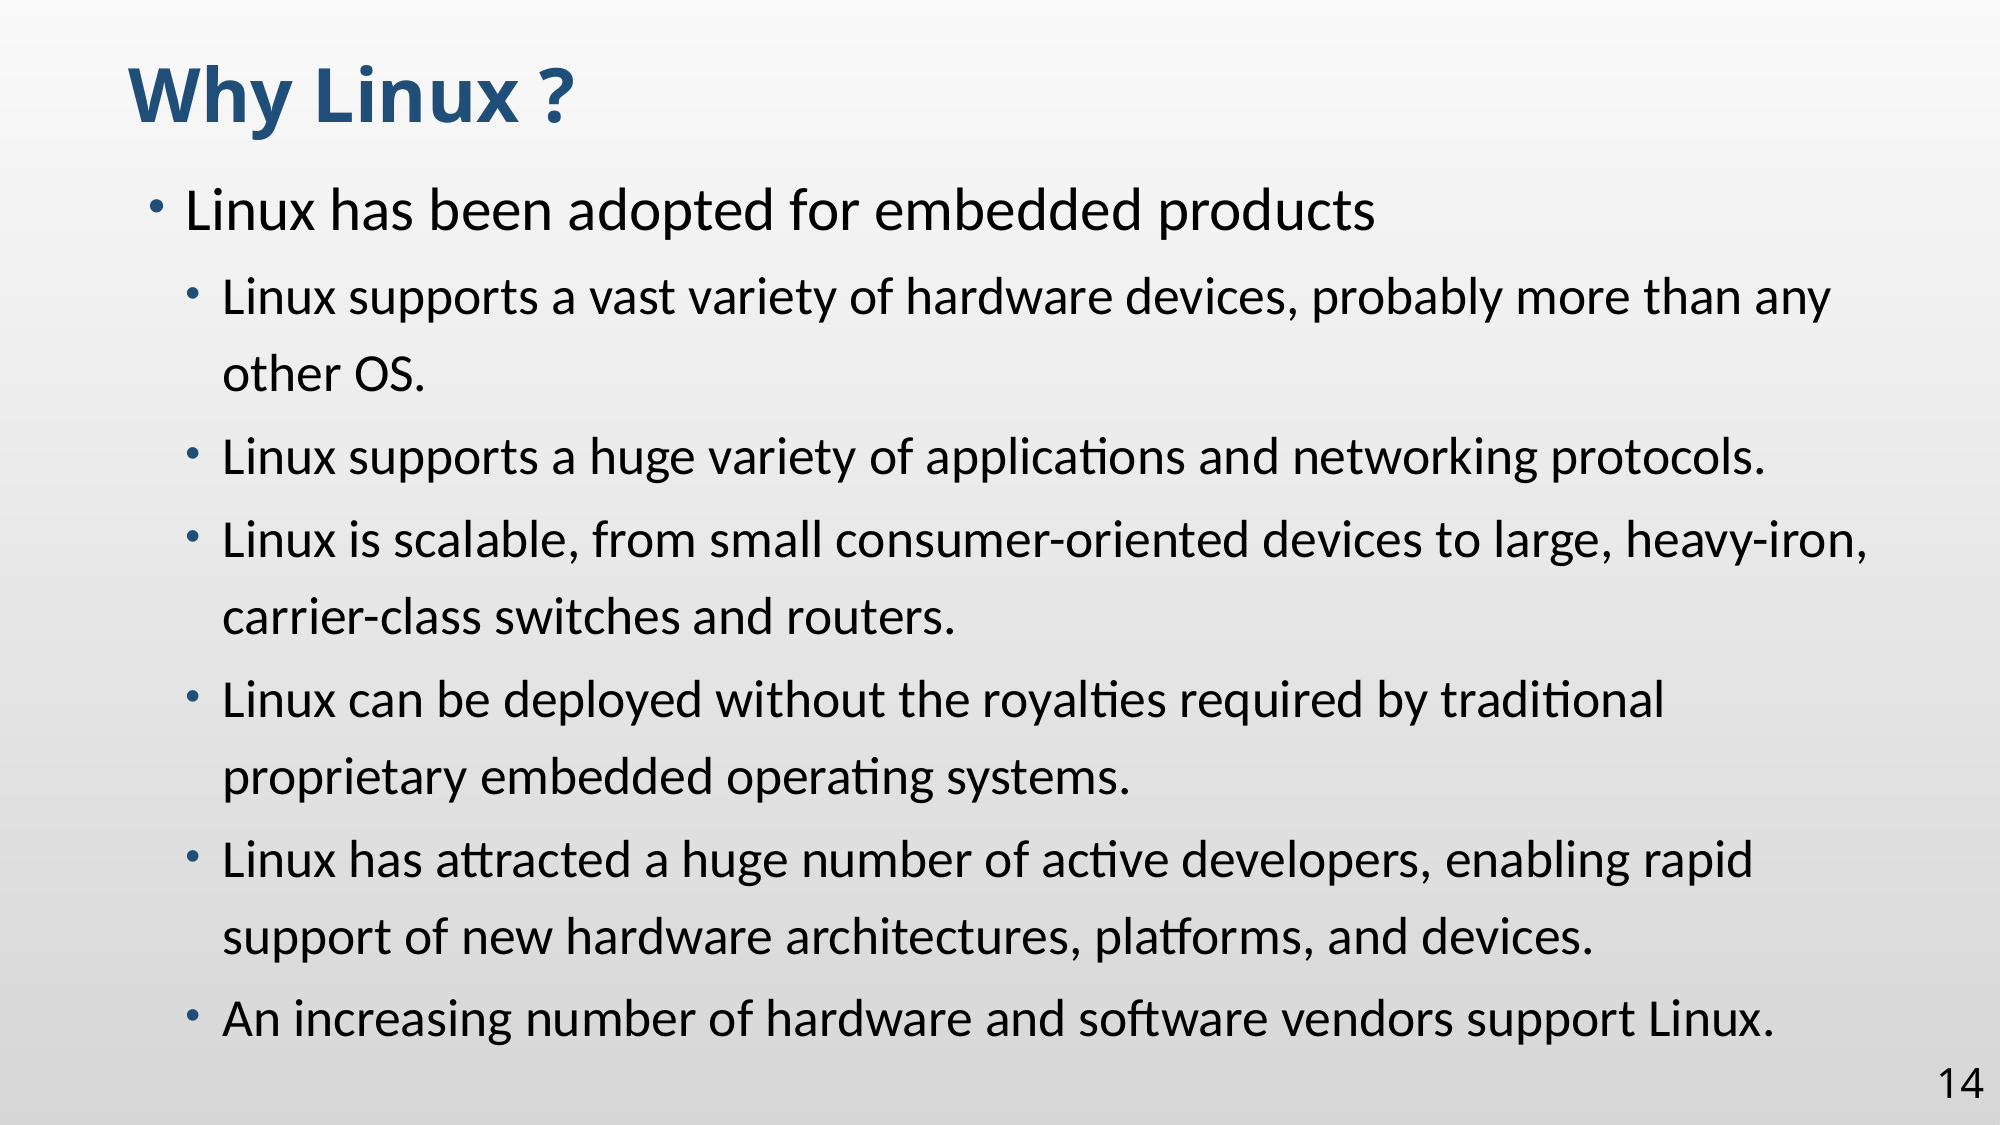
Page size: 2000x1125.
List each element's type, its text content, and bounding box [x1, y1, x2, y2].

list Linux has been adopted for embedded products Linux supports a vast variety of hardware devices, probably more than any other OS. Linux supports a huge variety of applications and networking protocols. Linux is scalable, from small consumer-oriented devices to large, heavy-iron, carrier-class switches and routers. Linux can be deployed without the royalties required by traditional proprietary embedded operating systems. Linux has attracted a huge number of active developers, enabling rapid support of new hardware architectures, platforms, and devices. An increasing number of hardware and software vendors support Linux. [125, 146, 1886, 1071]
text_box Why Linux ? [113, 30, 1810, 147]
text_box 14 [1811, 1070, 2000, 1101]
